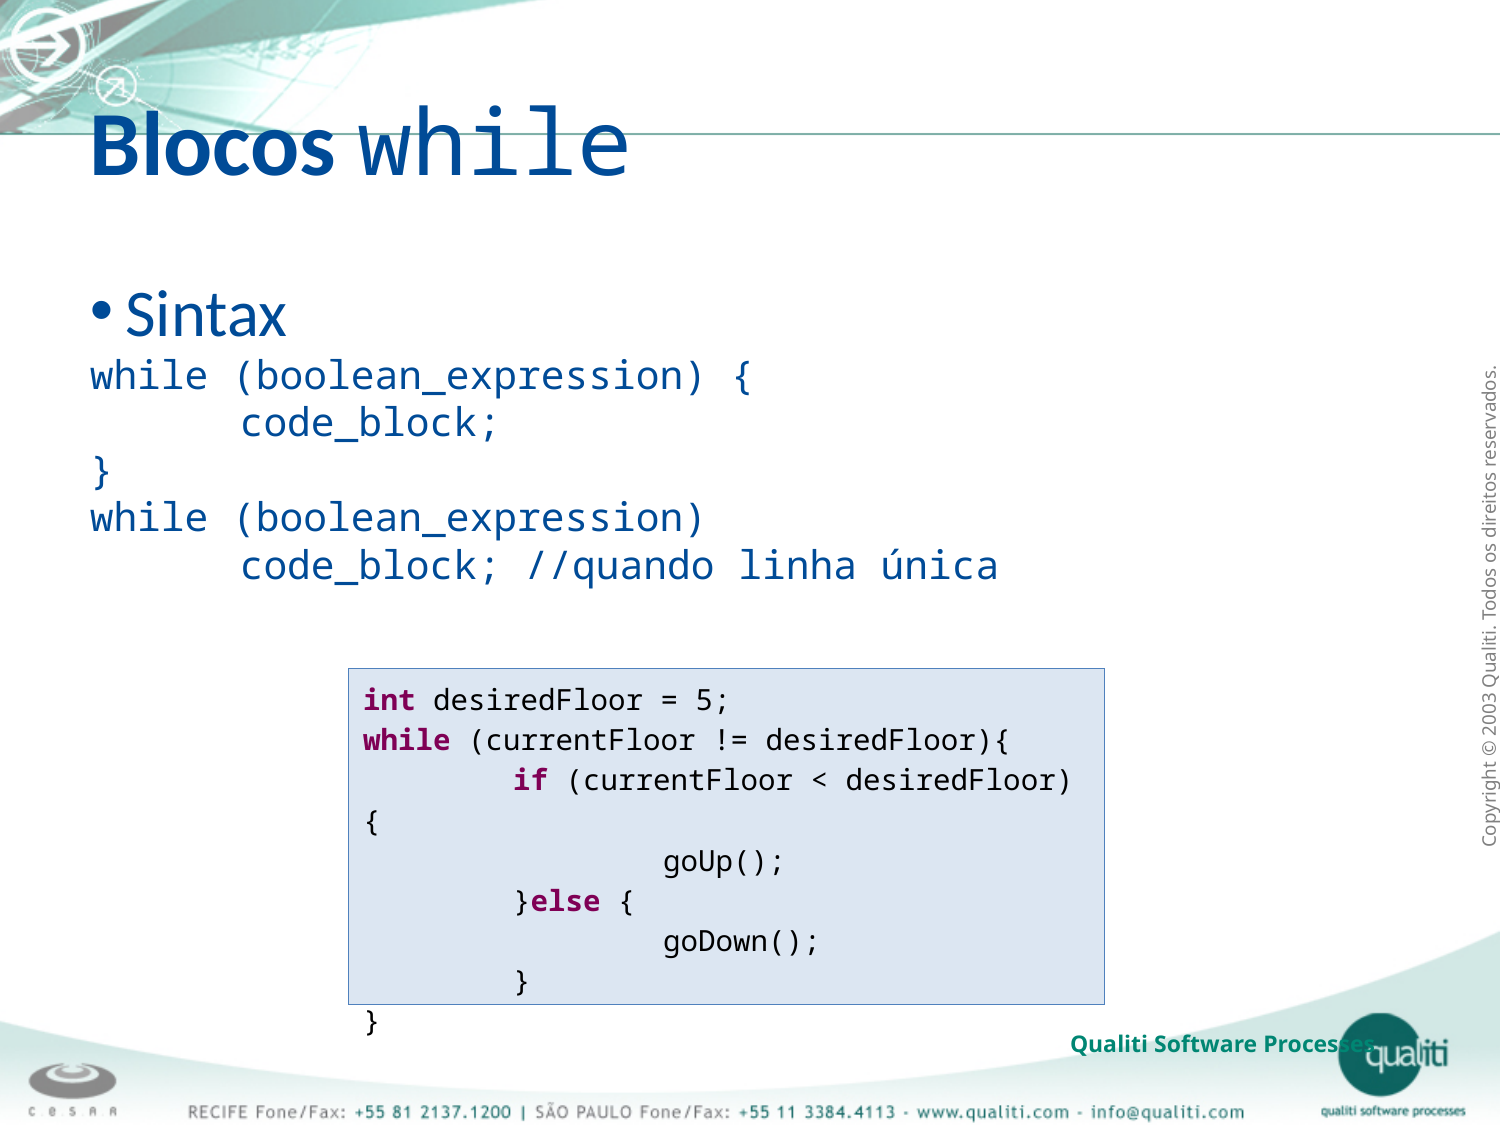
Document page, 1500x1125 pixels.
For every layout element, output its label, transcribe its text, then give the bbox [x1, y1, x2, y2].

picture [0, 0, 1500, 1125]
picture [1486, 783, 1494, 788]
text_box int desiredFloor = 5; while (currentFloor != desiredFloor){ if (currentFloor < desiredFloor) { goUp(); }else { goDown(); } } [348, 668, 1105, 1005]
text_box Blocos while [74, 45, 1425, 233]
text_box Sintax while (boolean_expression) { code_block; } while (boolean_expression) code_block; //quando linha única [74, 262, 1425, 1005]
